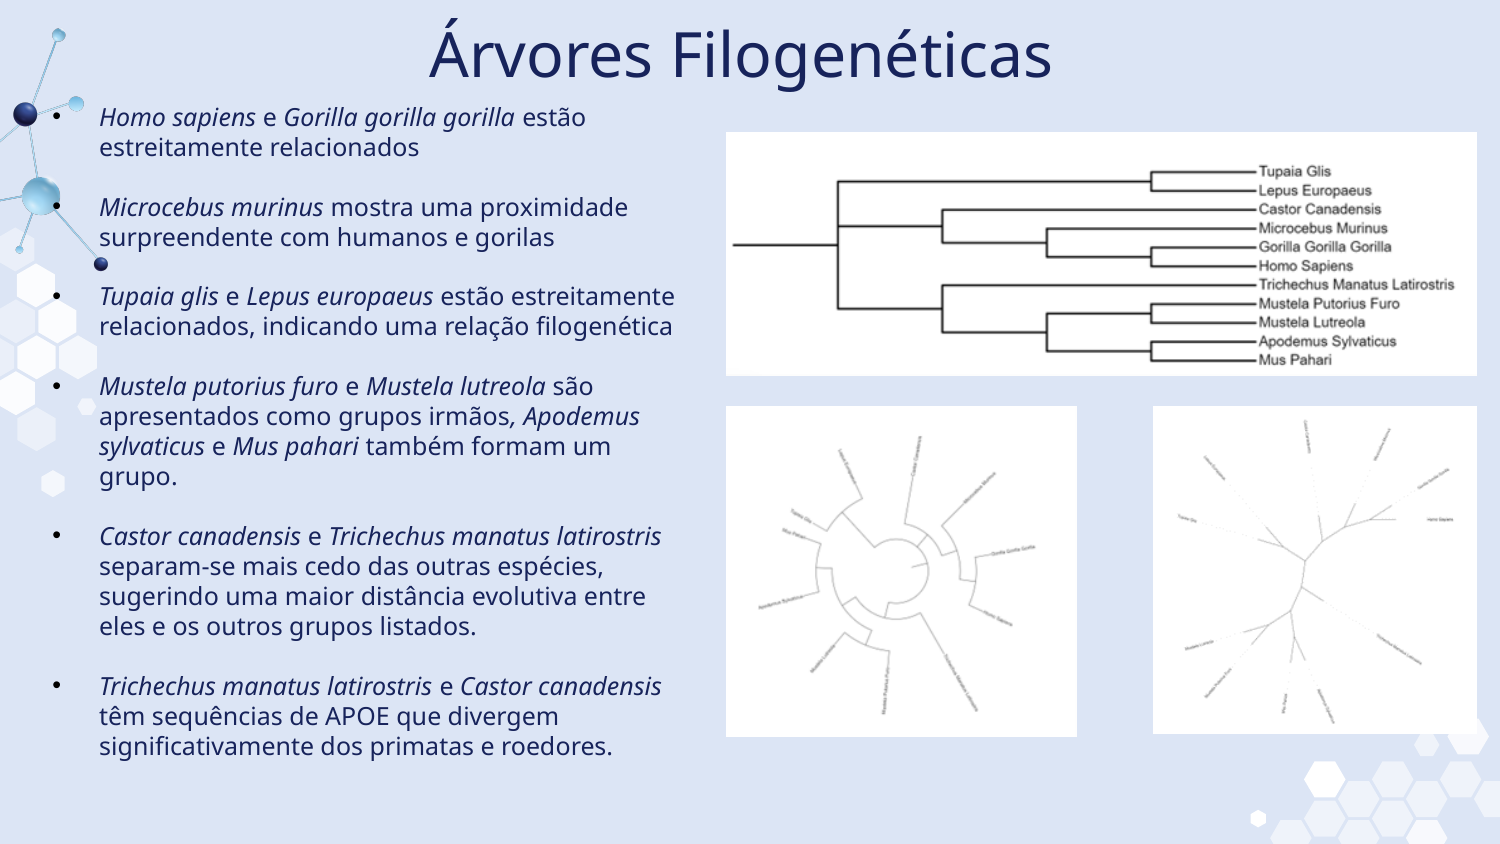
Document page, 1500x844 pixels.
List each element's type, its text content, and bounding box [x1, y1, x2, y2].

picture [0, 19, 113, 298]
title Árvores Filogenéticas [118, 0, 1382, 94]
picture [1153, 406, 1477, 735]
picture [726, 132, 1477, 376]
picture [726, 406, 1078, 737]
text_box Homo sapiens e Gorilla gorilla gorilla estão estreitamente relacionados Microcebus murinus mostra uma proximidade surpreendente com humanos e gorilas Tupaia glis e Lepus europaeus estão estreitamente relacionados, indicando uma relação filogenética Mustela putorius furo e Mustela lutreola são apresentados como grupos irmãos, Apodemus sylvaticus e Mus pahari também formam um grupo. Castor canadensis e Trichechus manatus latirostris separam-se mais cedo das outras espécies, sugerindo uma maior distância evolutiva entre eles e os outros grupos listados. Trichechus manatus latirostris e Castor canadensis têm sequências de APOE que divergem significativamente dos primatas e roedores. [37, 93, 704, 803]
